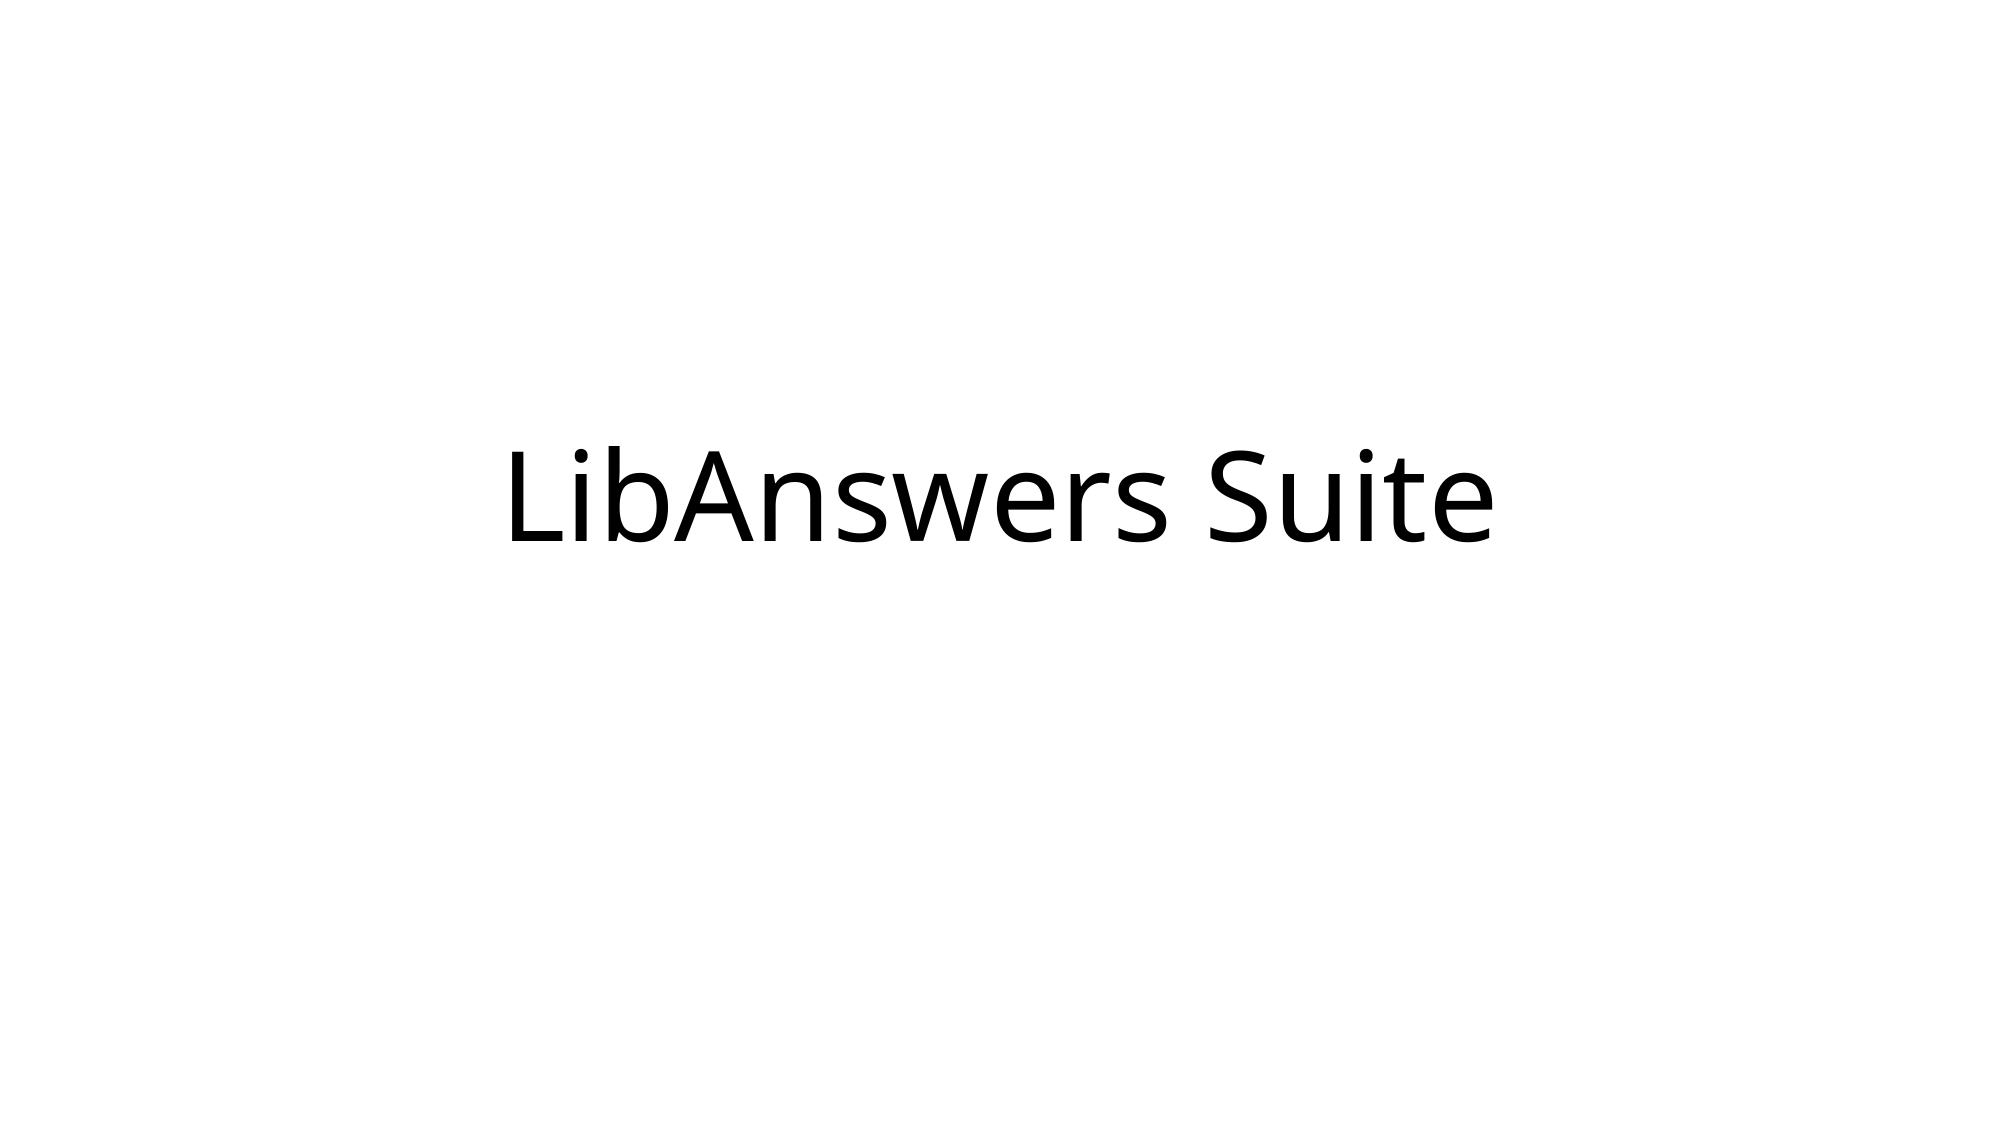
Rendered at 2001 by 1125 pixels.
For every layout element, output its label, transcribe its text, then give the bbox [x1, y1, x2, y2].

title LibAnswers Suite [249, 184, 1750, 576]
